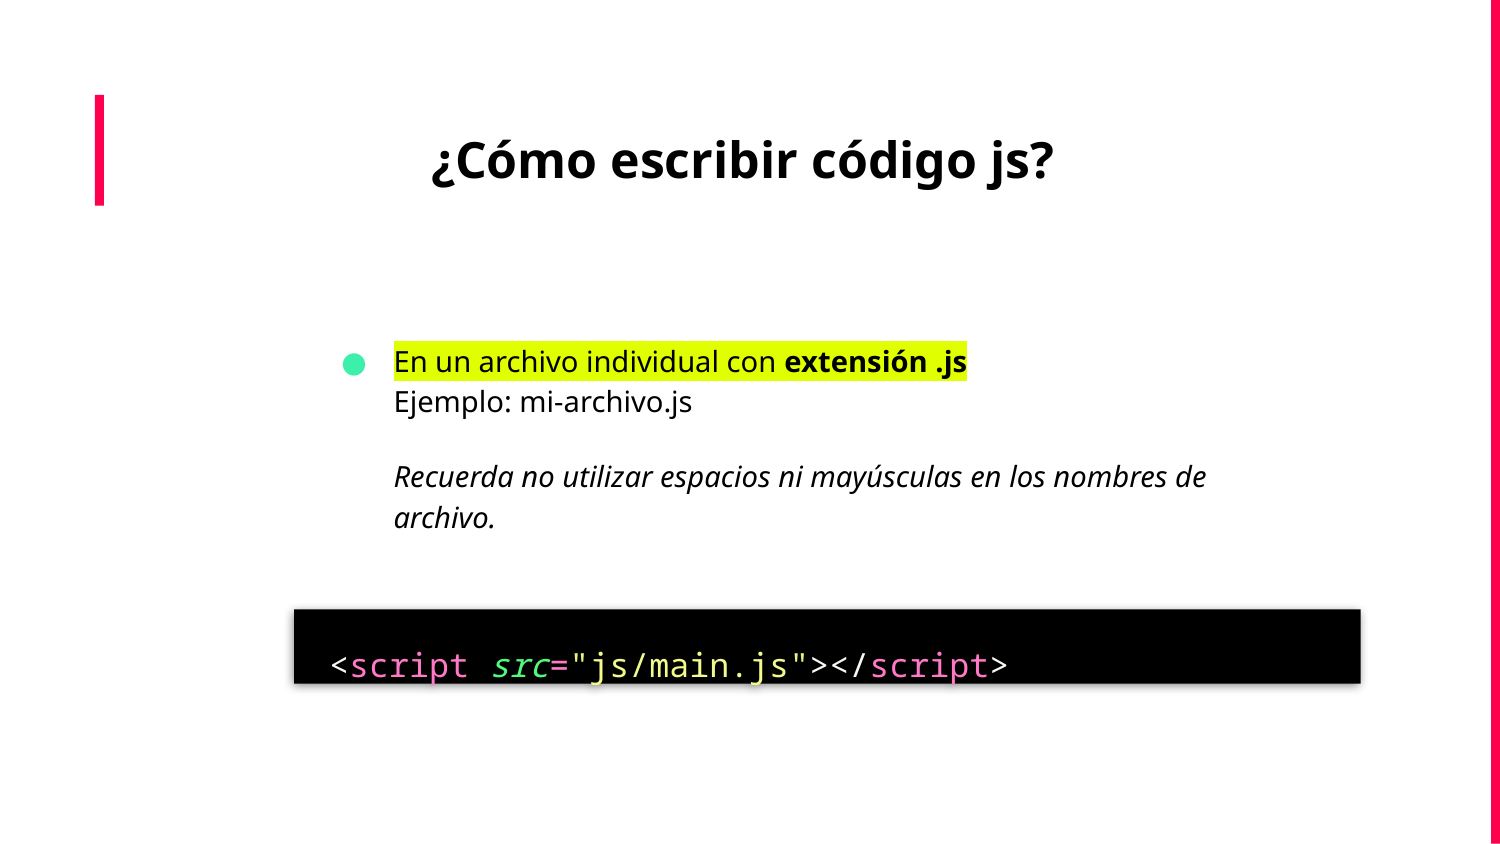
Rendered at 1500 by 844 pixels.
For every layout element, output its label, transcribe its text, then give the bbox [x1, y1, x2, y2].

text_box ¿Cómo escribir código js? [232, 77, 1254, 240]
text_box <script src="js/main.js"></script> [294, 609, 1361, 684]
text_box En un archivo individual con extensión .js Ejemplo: mi-archivo.js Recuerda no utilizar espacios ni mayúsculas en los nombres de archivo. [303, 347, 1324, 604]
